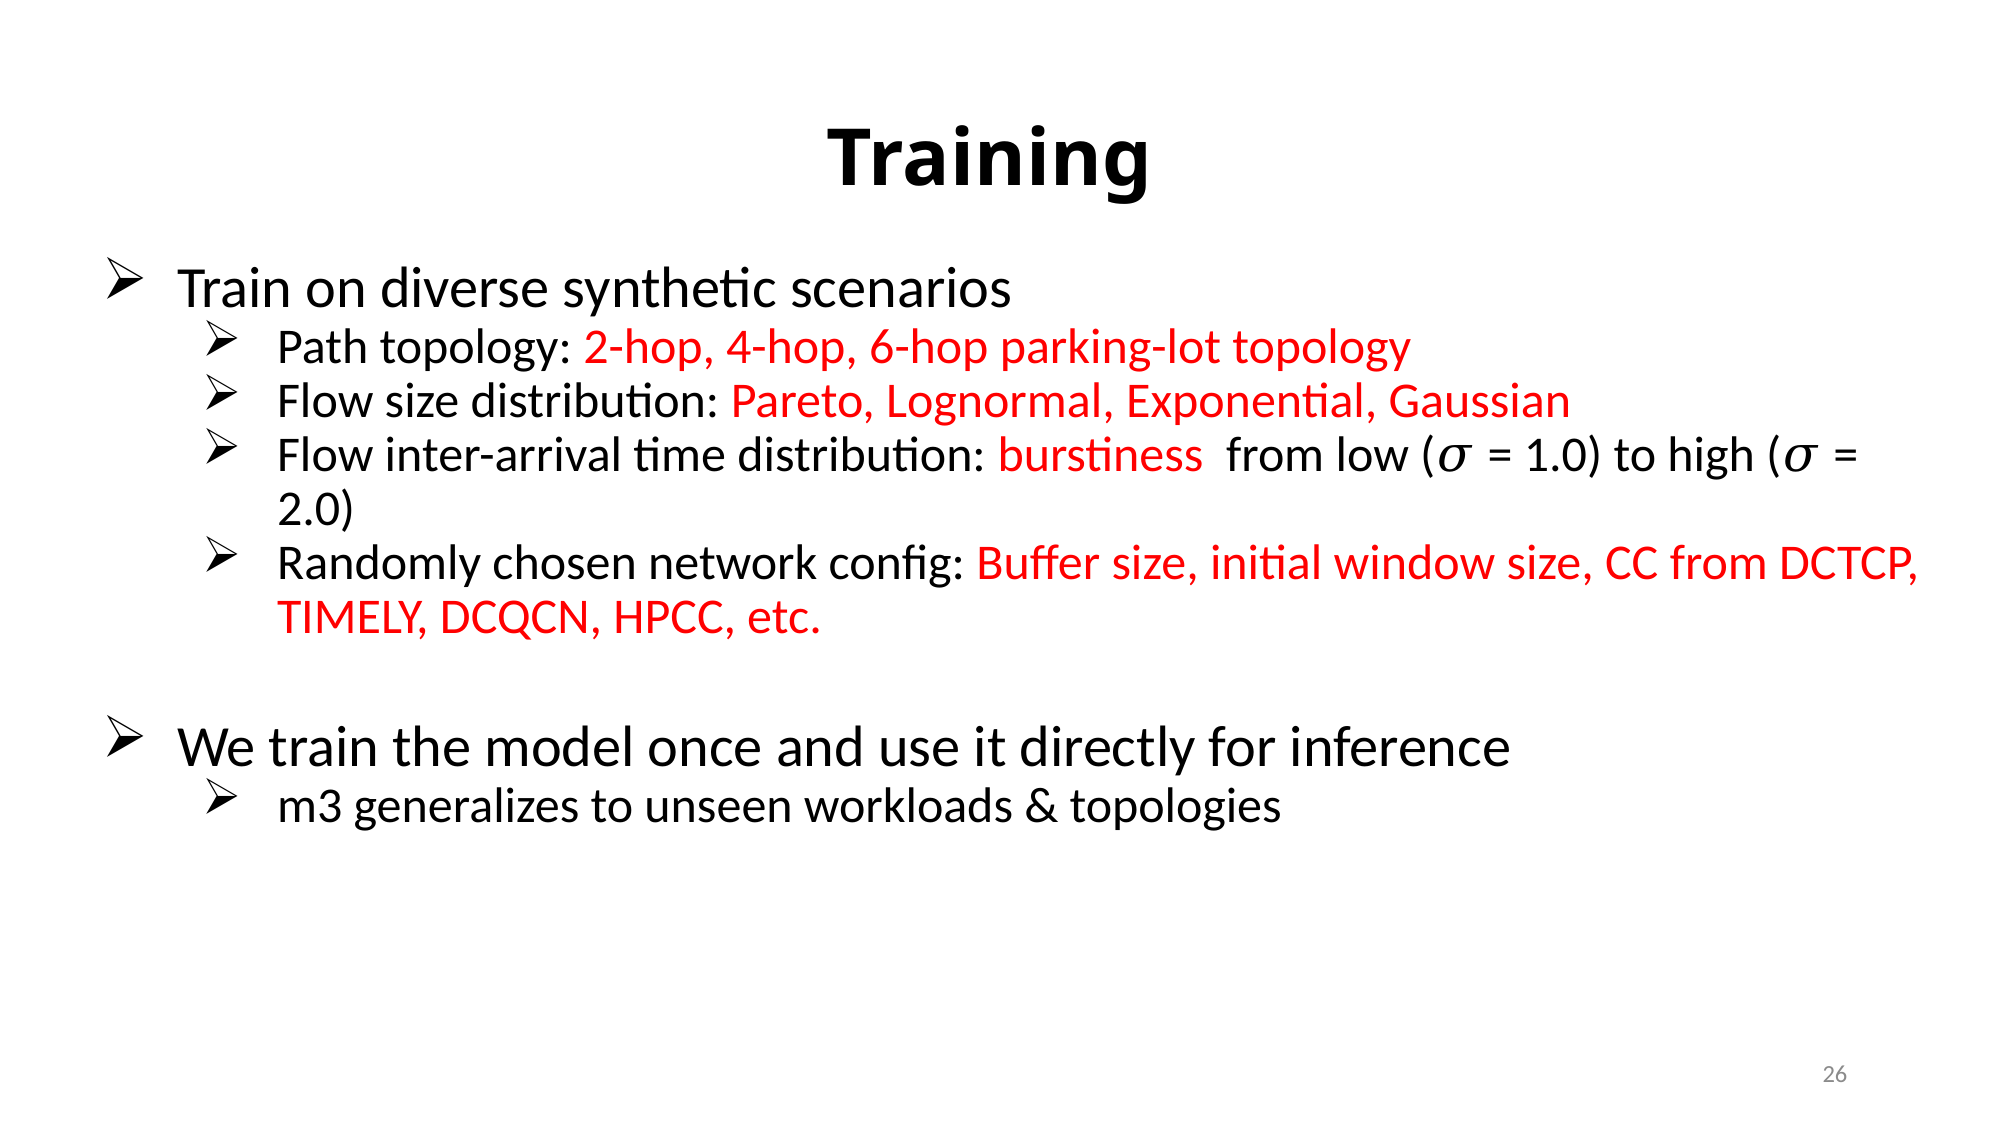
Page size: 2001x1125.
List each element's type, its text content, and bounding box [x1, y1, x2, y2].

slide_number 26 [1412, 1042, 1863, 1103]
list Train on diverse synthetic scenarios Path topology: 2-hop, 4-hop, 6-hop parking-lot topology Flow size distribution: Pareto, Lognormal, Exponential, Gaussian Flow inter-arrival time distribution: burstiness from low (𝜎 = 1.0) to high (𝜎 = 2.0) Randomly chosen network config: Buffer size, initial window size, CC from DCTCP, TIMELY, DCQCN, HPCC, etc. We train the model once and use it directly for inference m3 generalizes to unseen workloads & topologies [82, 237, 1958, 1028]
title Training [68, 97, 1932, 223]
